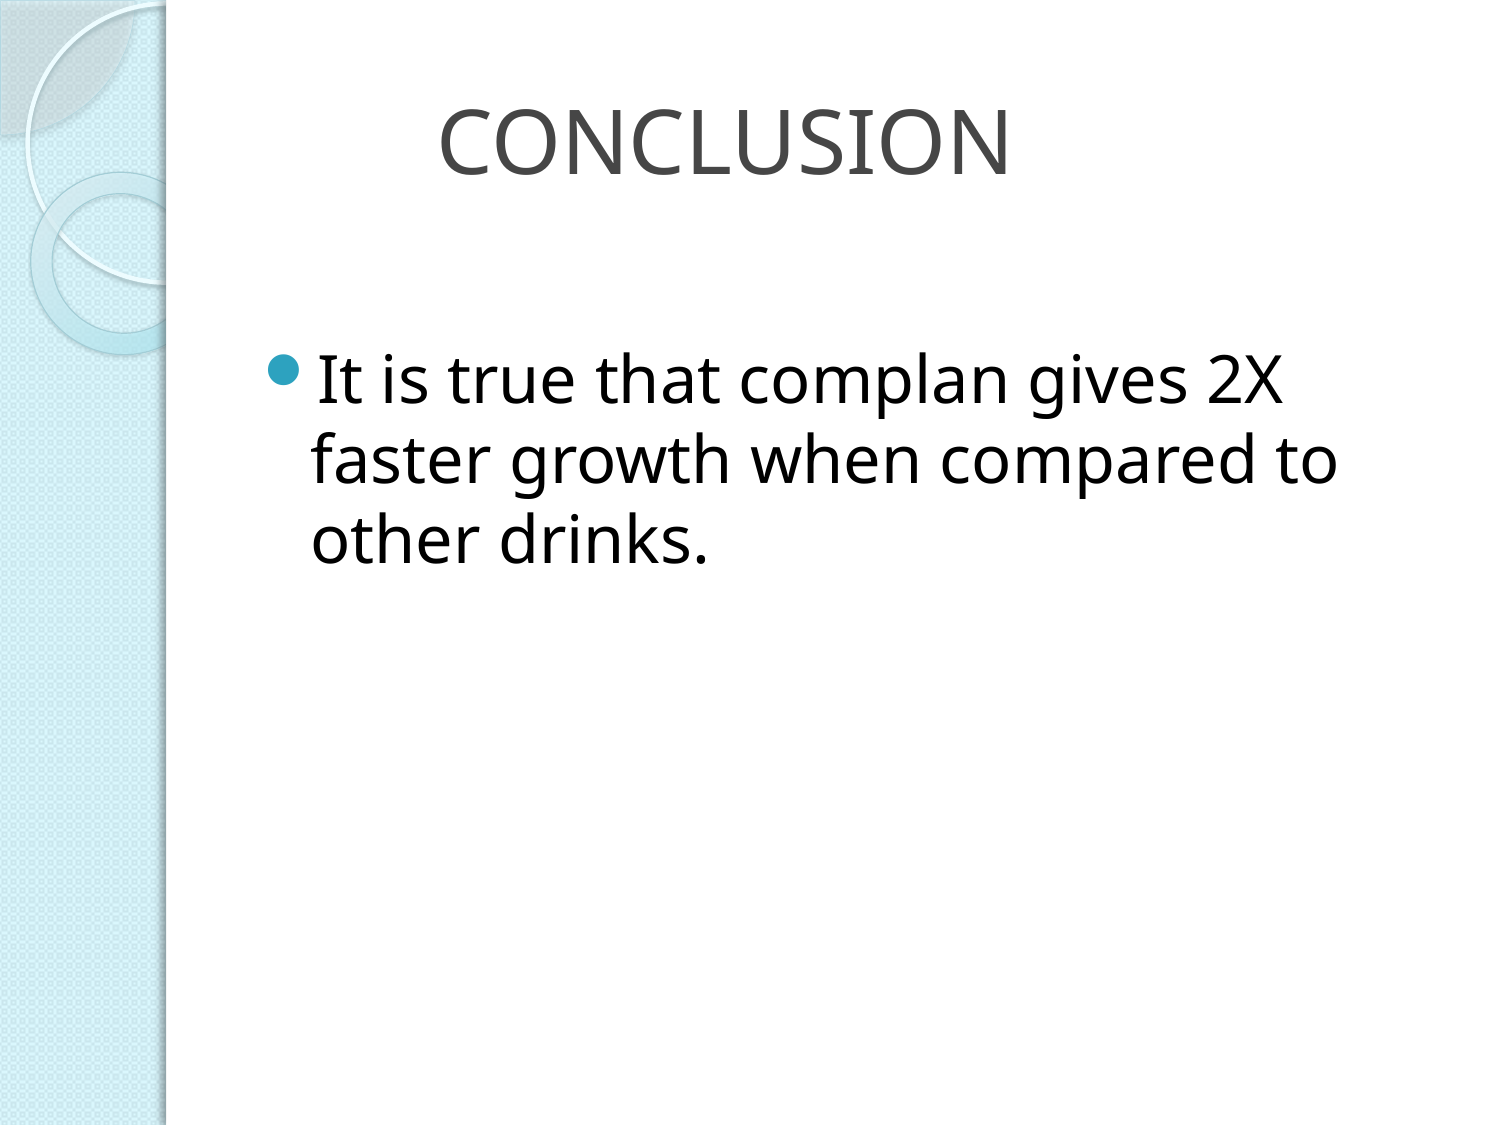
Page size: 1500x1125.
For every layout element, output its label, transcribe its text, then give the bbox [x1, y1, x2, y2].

list It is true that complan gives 2X faster growth when compared to other drinks. [235, 237, 1466, 1025]
title CONCLUSION [235, 45, 1466, 233]
